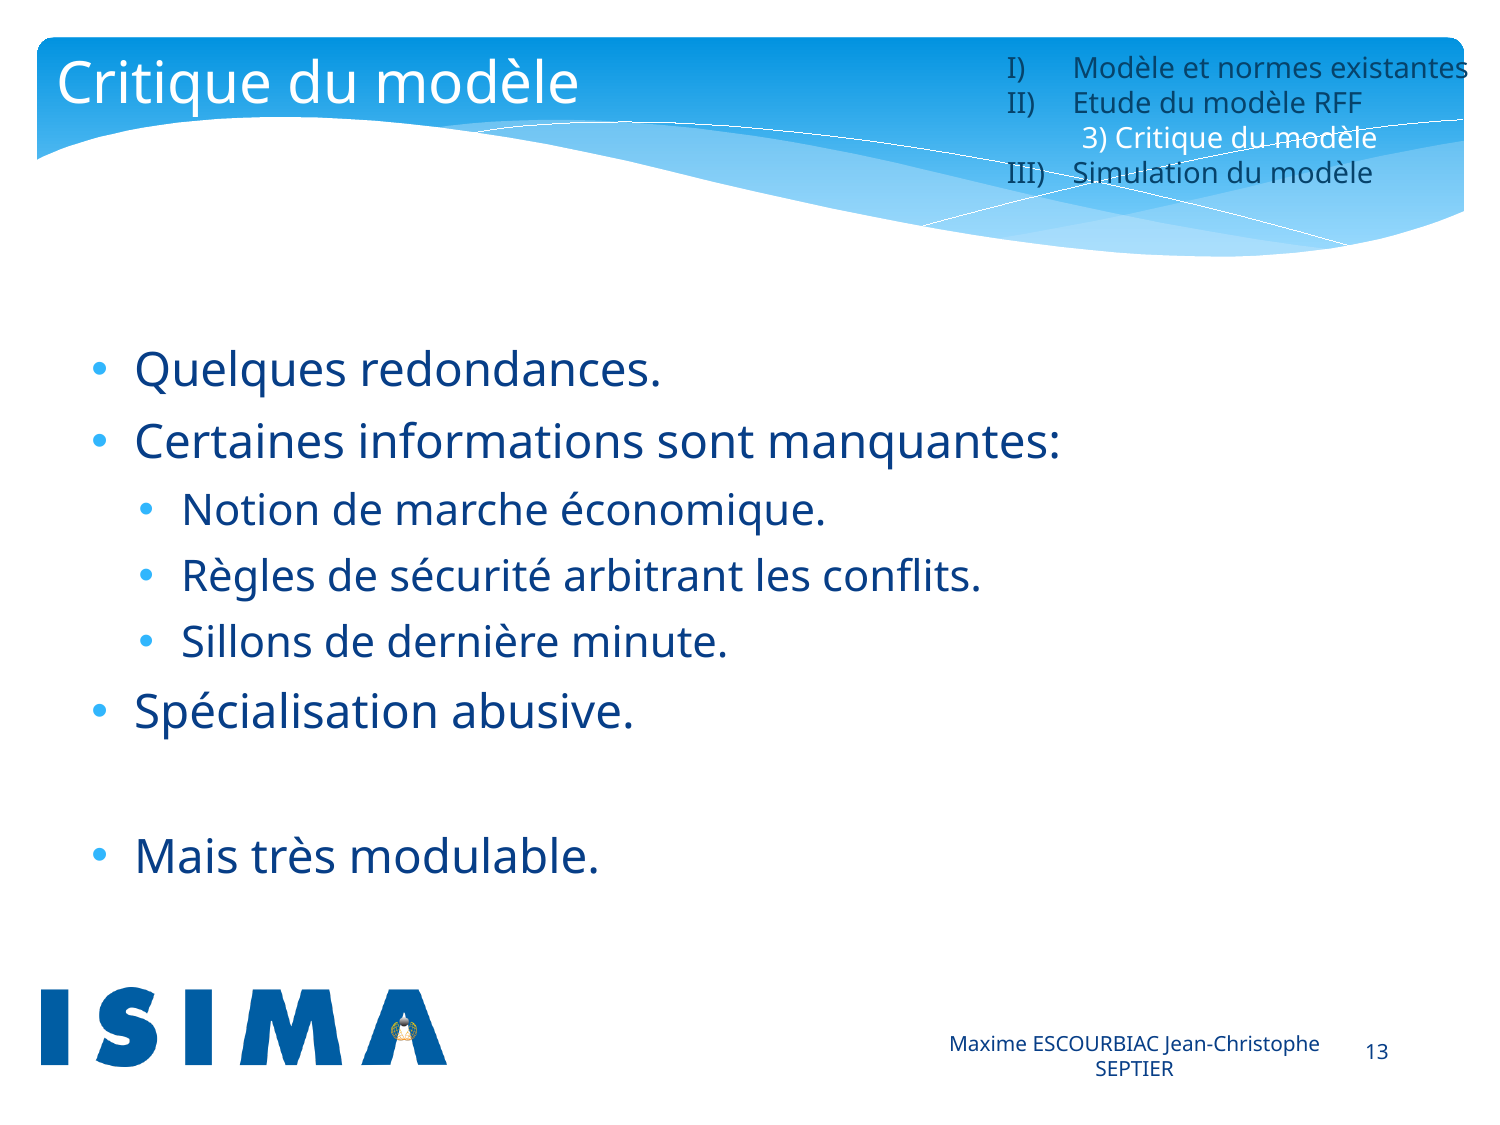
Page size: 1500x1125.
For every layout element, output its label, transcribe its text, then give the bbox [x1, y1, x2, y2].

picture [41, 987, 447, 1068]
text_box Modèle et normes existantes Etude du modèle RFF 3) Critique du modèle Simulation du modèle [992, 41, 1500, 197]
text_box Critique du modèle [41, 37, 869, 123]
footer Maxime ESCOURBIAC Jean-Christophe SEPTIER [903, 1025, 1366, 1086]
text_box 13 [1281, 1023, 1473, 1083]
text_box Quelques redondances. Certaines informations sont manquantes: Notion de marche économique. Règles de sécurité arbitrant les conflits. Sillons de dernière minute. Spécialisation abusive. Mais très modulable. [76, 326, 1082, 929]
